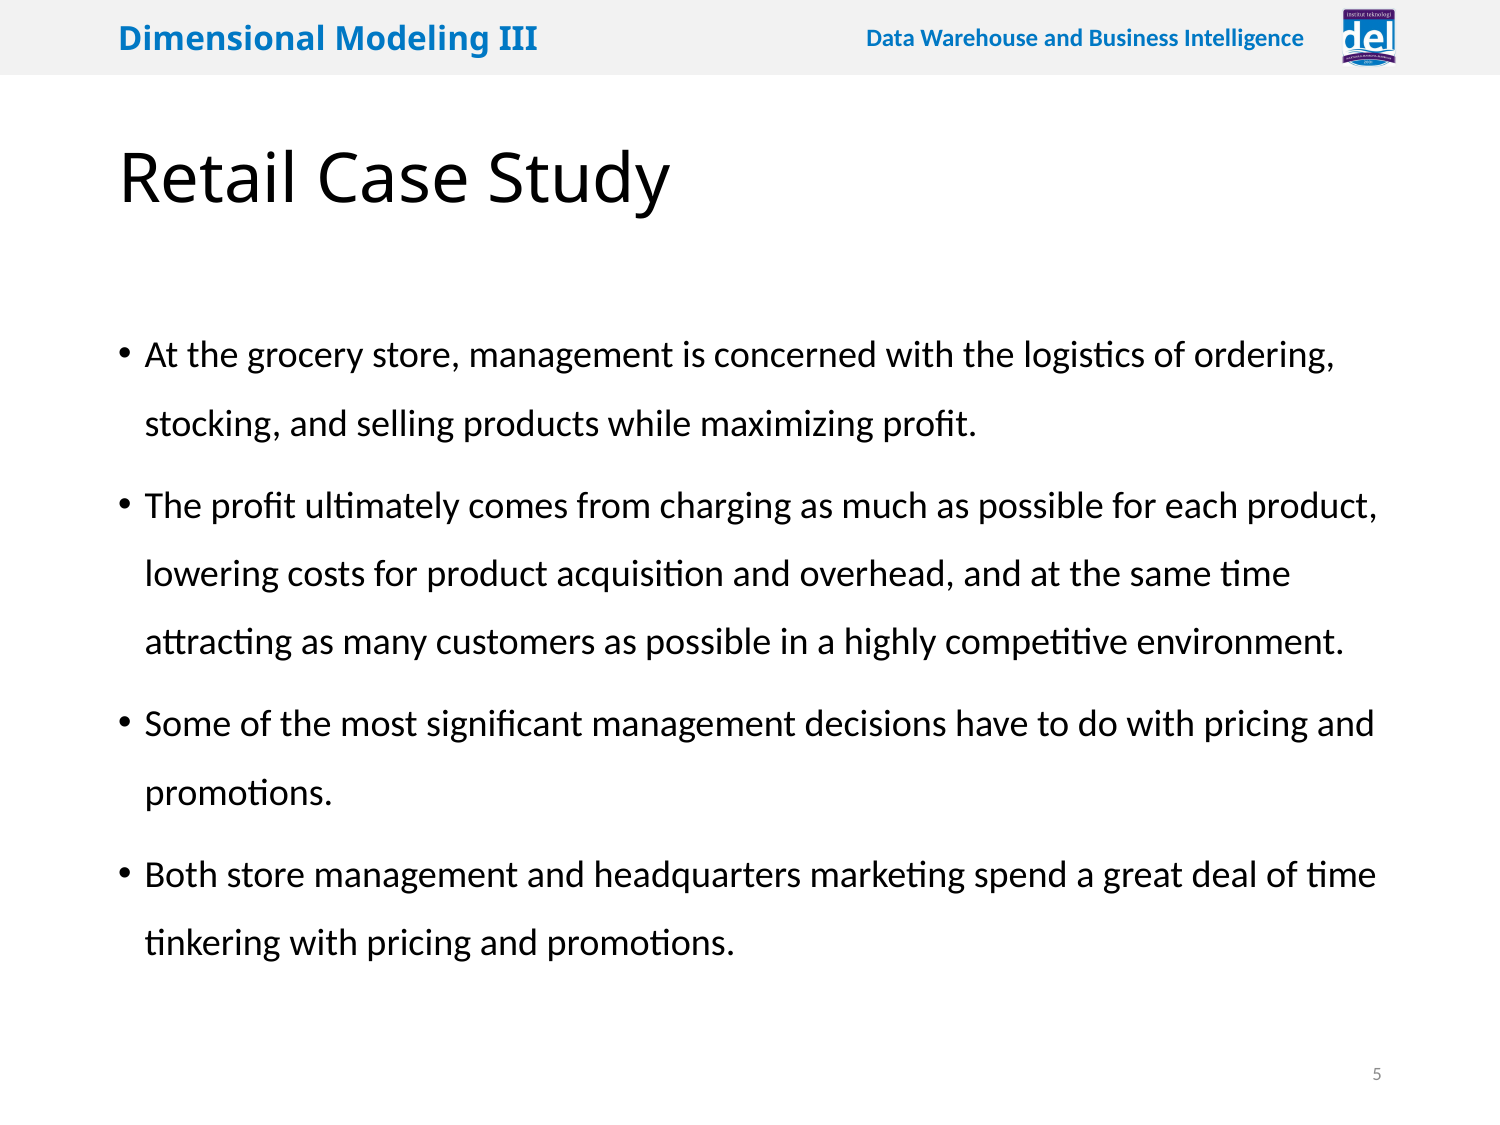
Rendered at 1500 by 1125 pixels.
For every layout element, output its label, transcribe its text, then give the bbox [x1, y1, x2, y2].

slide_number 5 [1059, 1042, 1397, 1103]
list At the grocery store, management is concerned with the logistics of ordering, stocking, and selling products while maximizing profit. The profit ultimately comes from charging as much as possible for each product, lowering costs for product acquisition and overhead, and at the same time attracting as many customers as possible in a highly competitive environment. Some of the most significant management decisions have to do with pricing and promotions. Both store management and headquarters marketing spend a great deal of time tinkering with pricing and promotions. [103, 299, 1397, 1014]
picture [1344, 10, 1394, 65]
title Retail Case Study [103, 82, 1397, 278]
